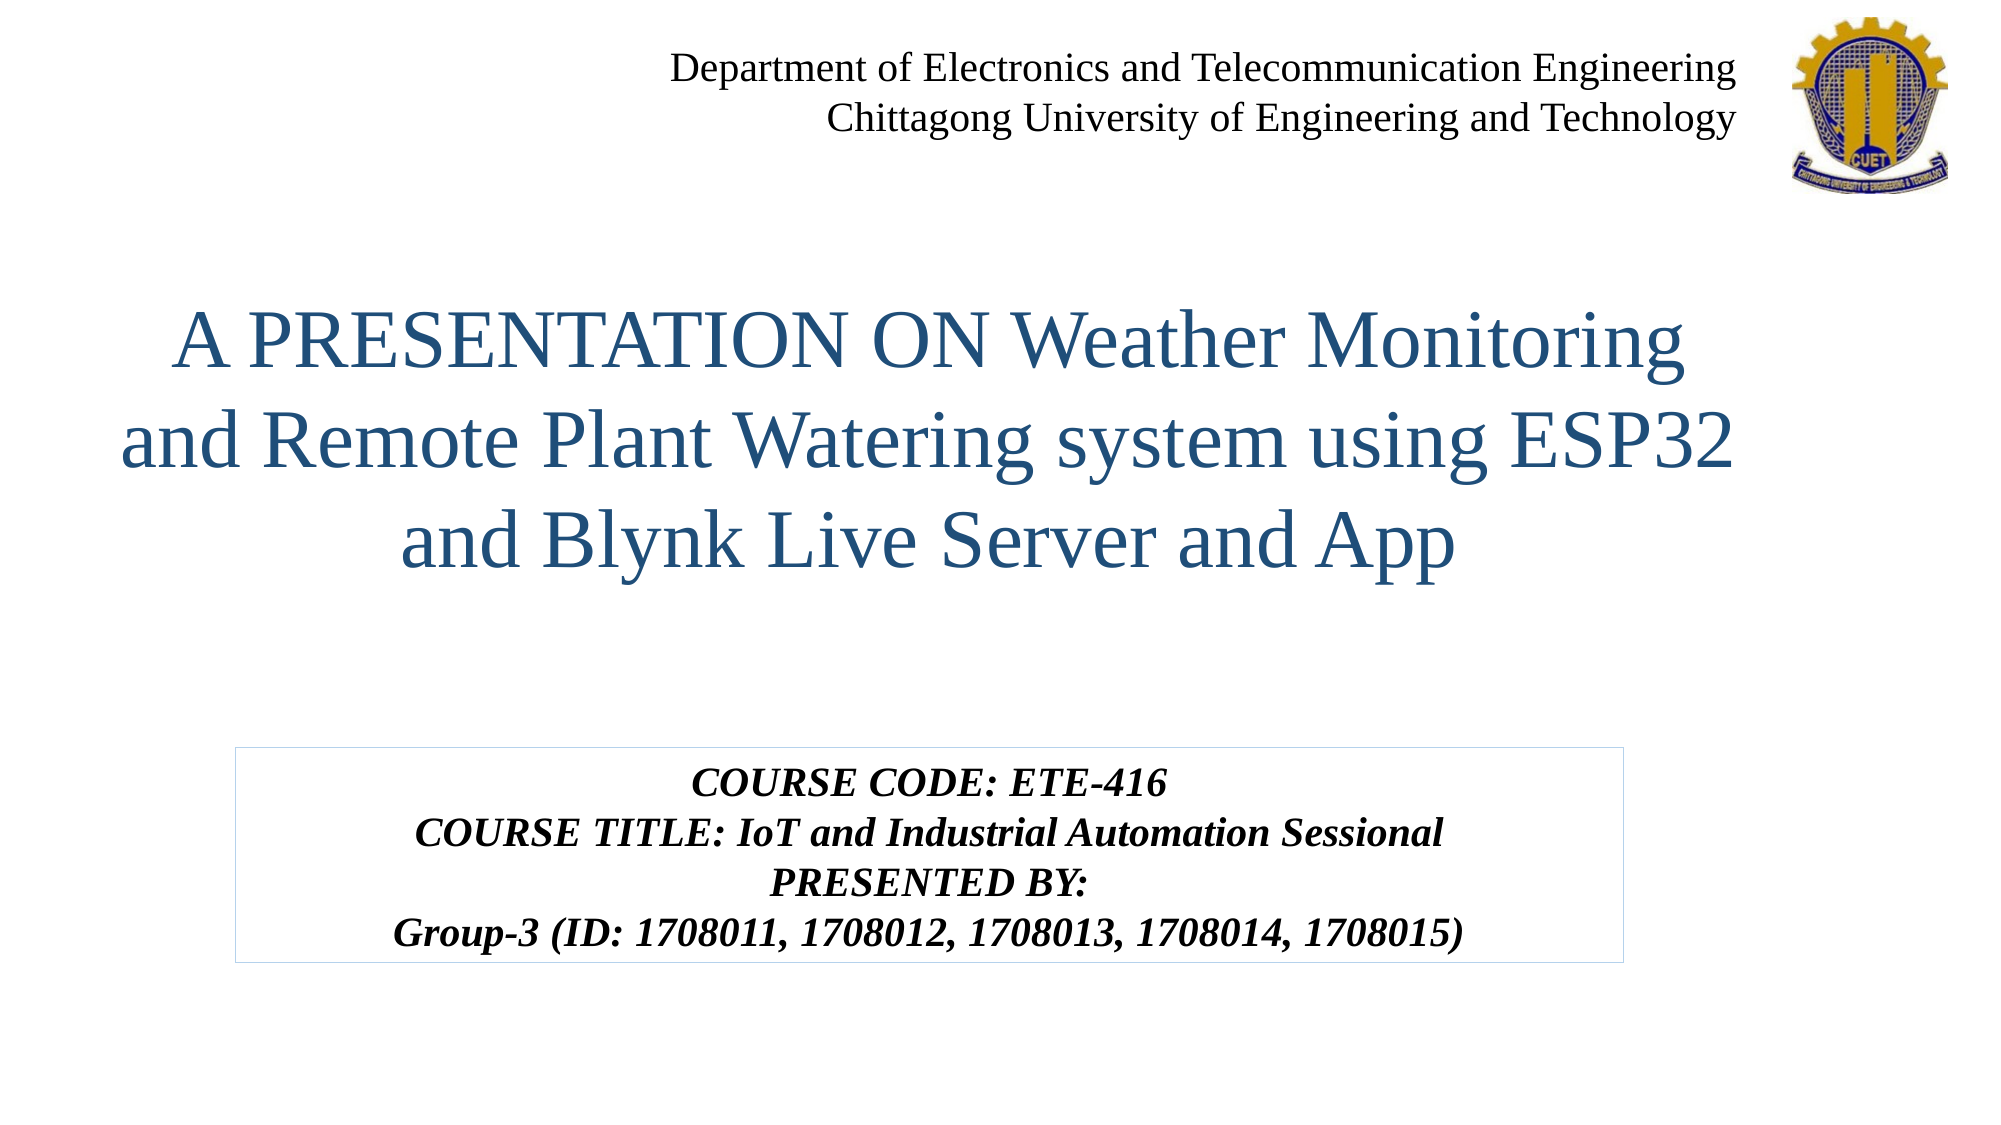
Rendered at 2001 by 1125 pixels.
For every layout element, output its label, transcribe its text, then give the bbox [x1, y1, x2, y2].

picture [1792, 17, 1948, 194]
text_box Department of Electronics and Telecommunication Engineering Chittagong University of Engineering and Technology [106, 32, 1753, 192]
text_box COURSE CODE: ETE-416 COURSE TITLE: IoT and Industrial Automation Sessional PRESENTED BY: Group-3 (ID: 1708011, 1708012, 1708013, 1708014, 1708015) [235, 747, 1624, 963]
text_box A PRESENTATION ON Weather Monitoring and Remote Plant Watering system using ESP32 and Blynk Live Server and App [96, 276, 1763, 592]
